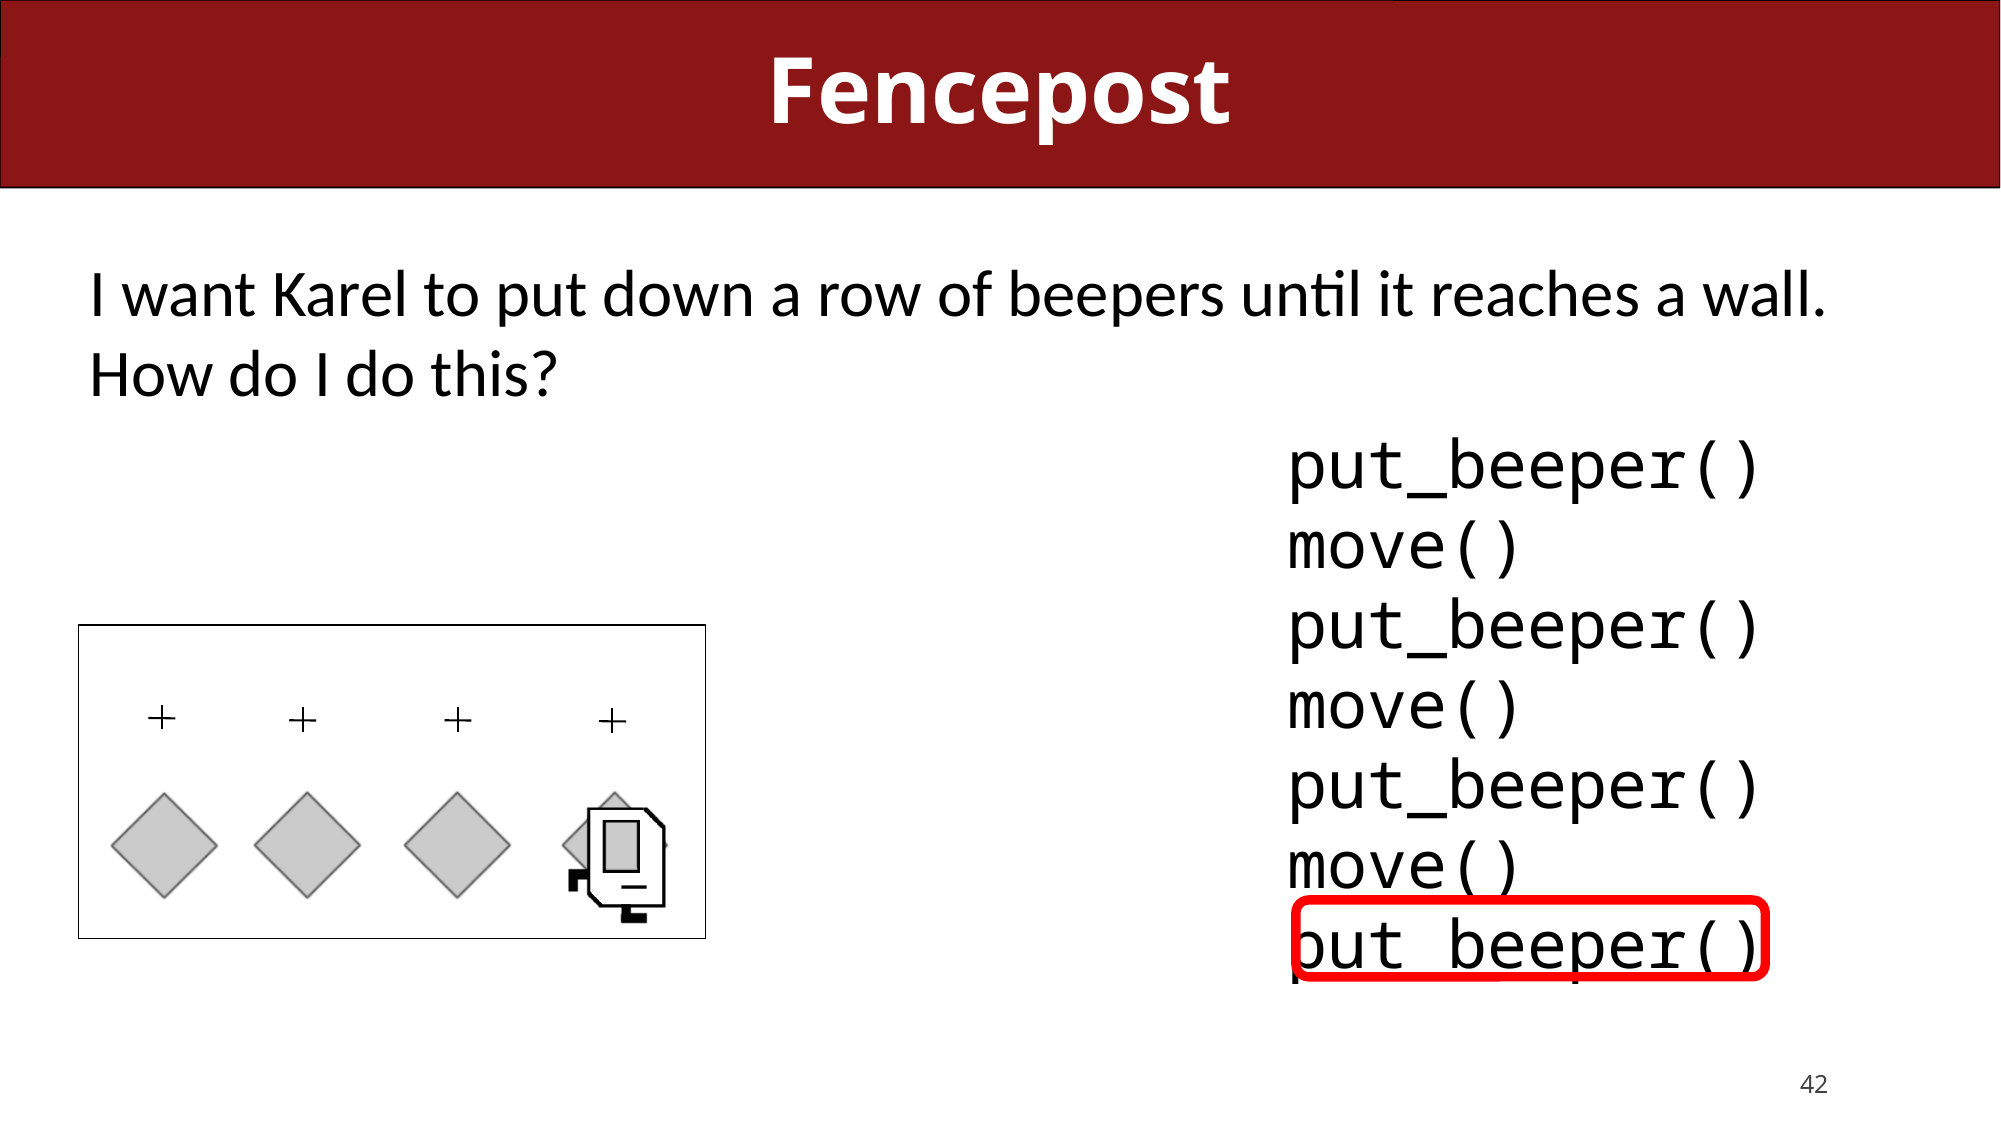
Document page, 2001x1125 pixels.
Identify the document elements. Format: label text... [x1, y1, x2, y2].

text_box put_beeper() move() put_beeper() move() put_beeper() move() put_beeper() [1272, 414, 1783, 989]
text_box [148, 704, 176, 730]
title Fencepost [75, 0, 1925, 188]
text_box [78, 624, 706, 939]
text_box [599, 707, 627, 733]
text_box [289, 706, 317, 732]
text_box [1294, 898, 1767, 978]
picture [553, 787, 688, 933]
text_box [444, 706, 472, 732]
picture [249, 787, 368, 908]
picture [106, 788, 225, 908]
text_box I want Karel to put down a row of beepers until it reaches a wall. How do I do this? [75, 242, 1925, 418]
picture [399, 787, 518, 908]
